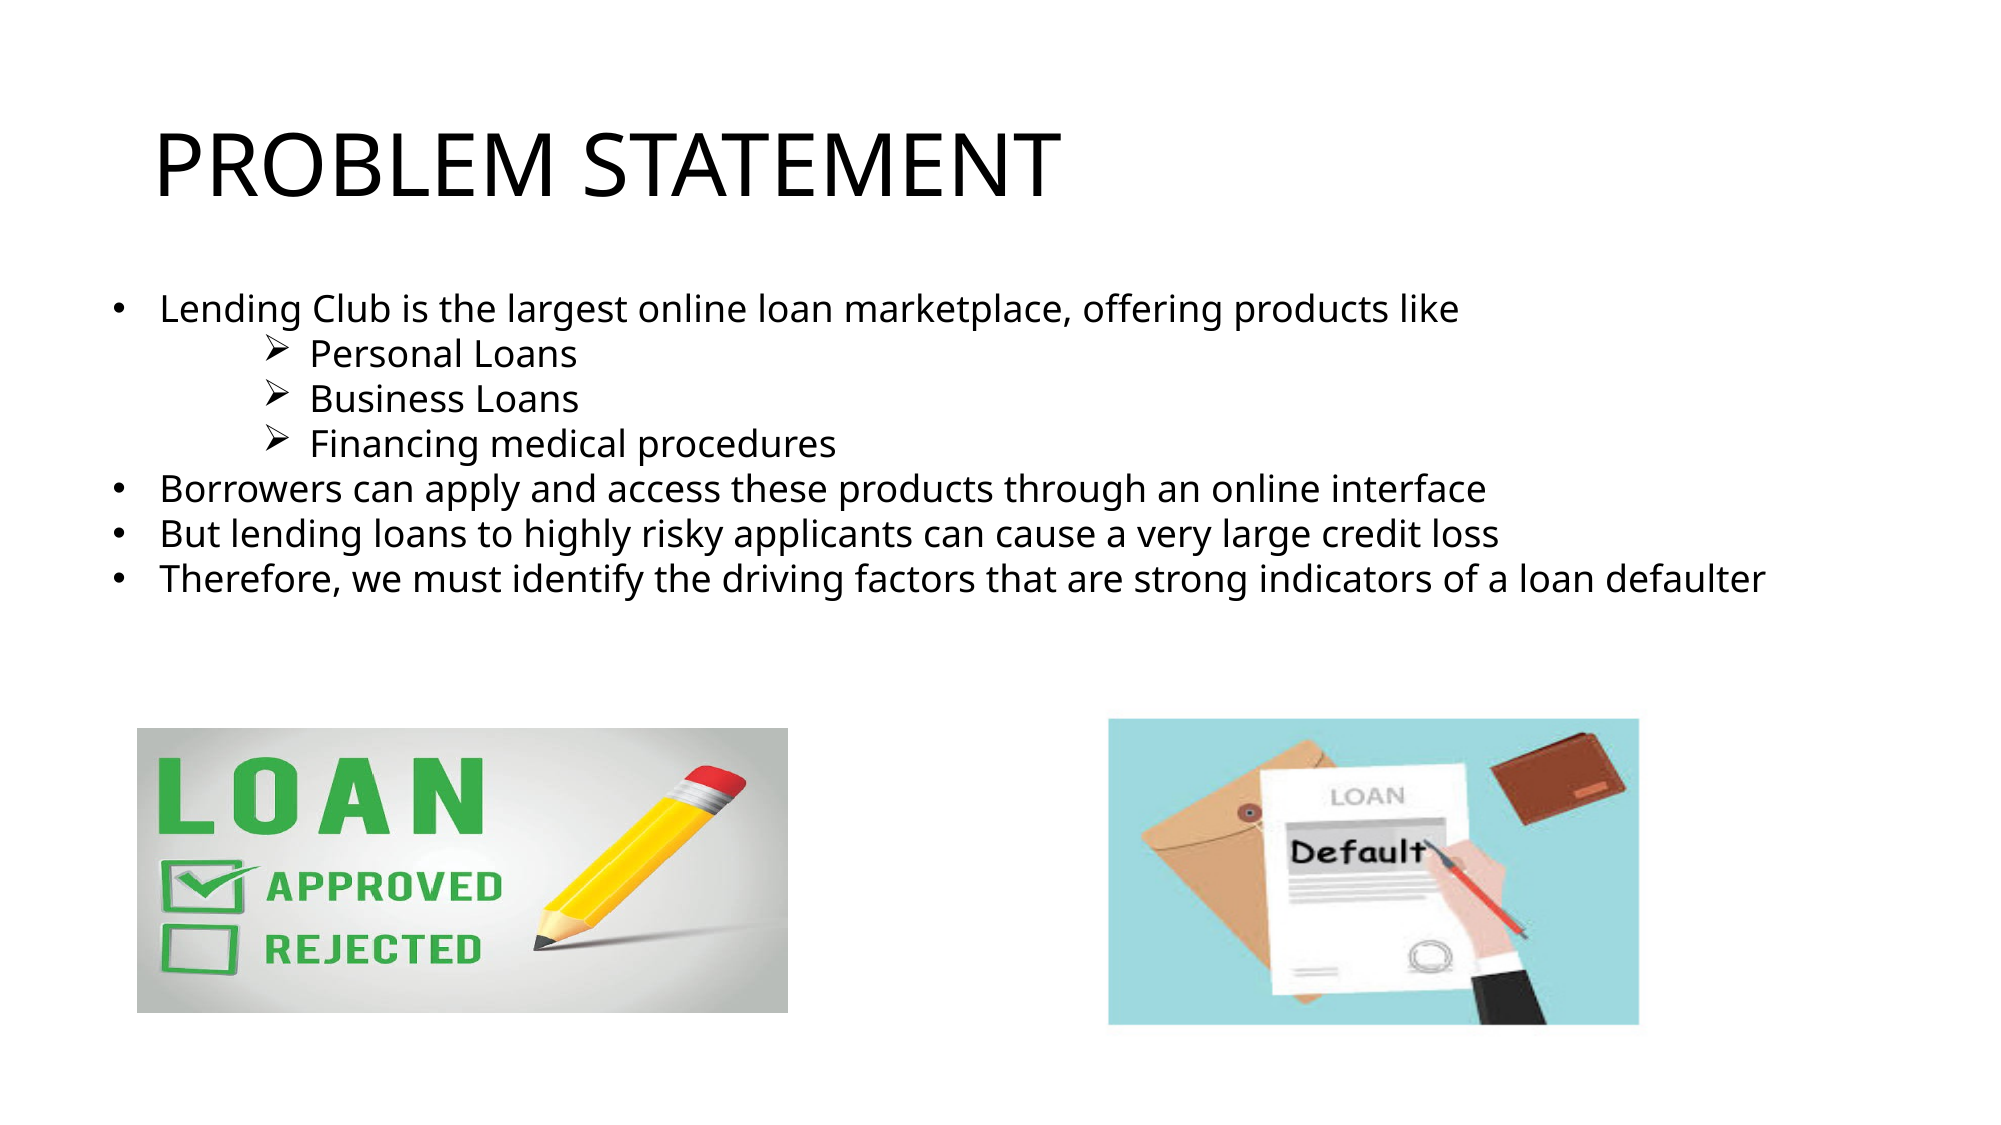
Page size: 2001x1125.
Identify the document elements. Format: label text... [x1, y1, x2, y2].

picture [137, 728, 788, 1013]
text_box Lending Club is the largest online loan marketplace, offering products like Personal Loans Business Loans Financing medical procedures Borrowers can apply and access these products through an online interface But lending loans to highly risky applicants can cause a very large credit loss Therefore, we must identify the driving factors that are strong indicators of a loan defaulter [97, 277, 1954, 787]
picture [1025, 697, 1742, 1066]
title PROBLEM STATEMENT [137, 59, 1863, 277]
